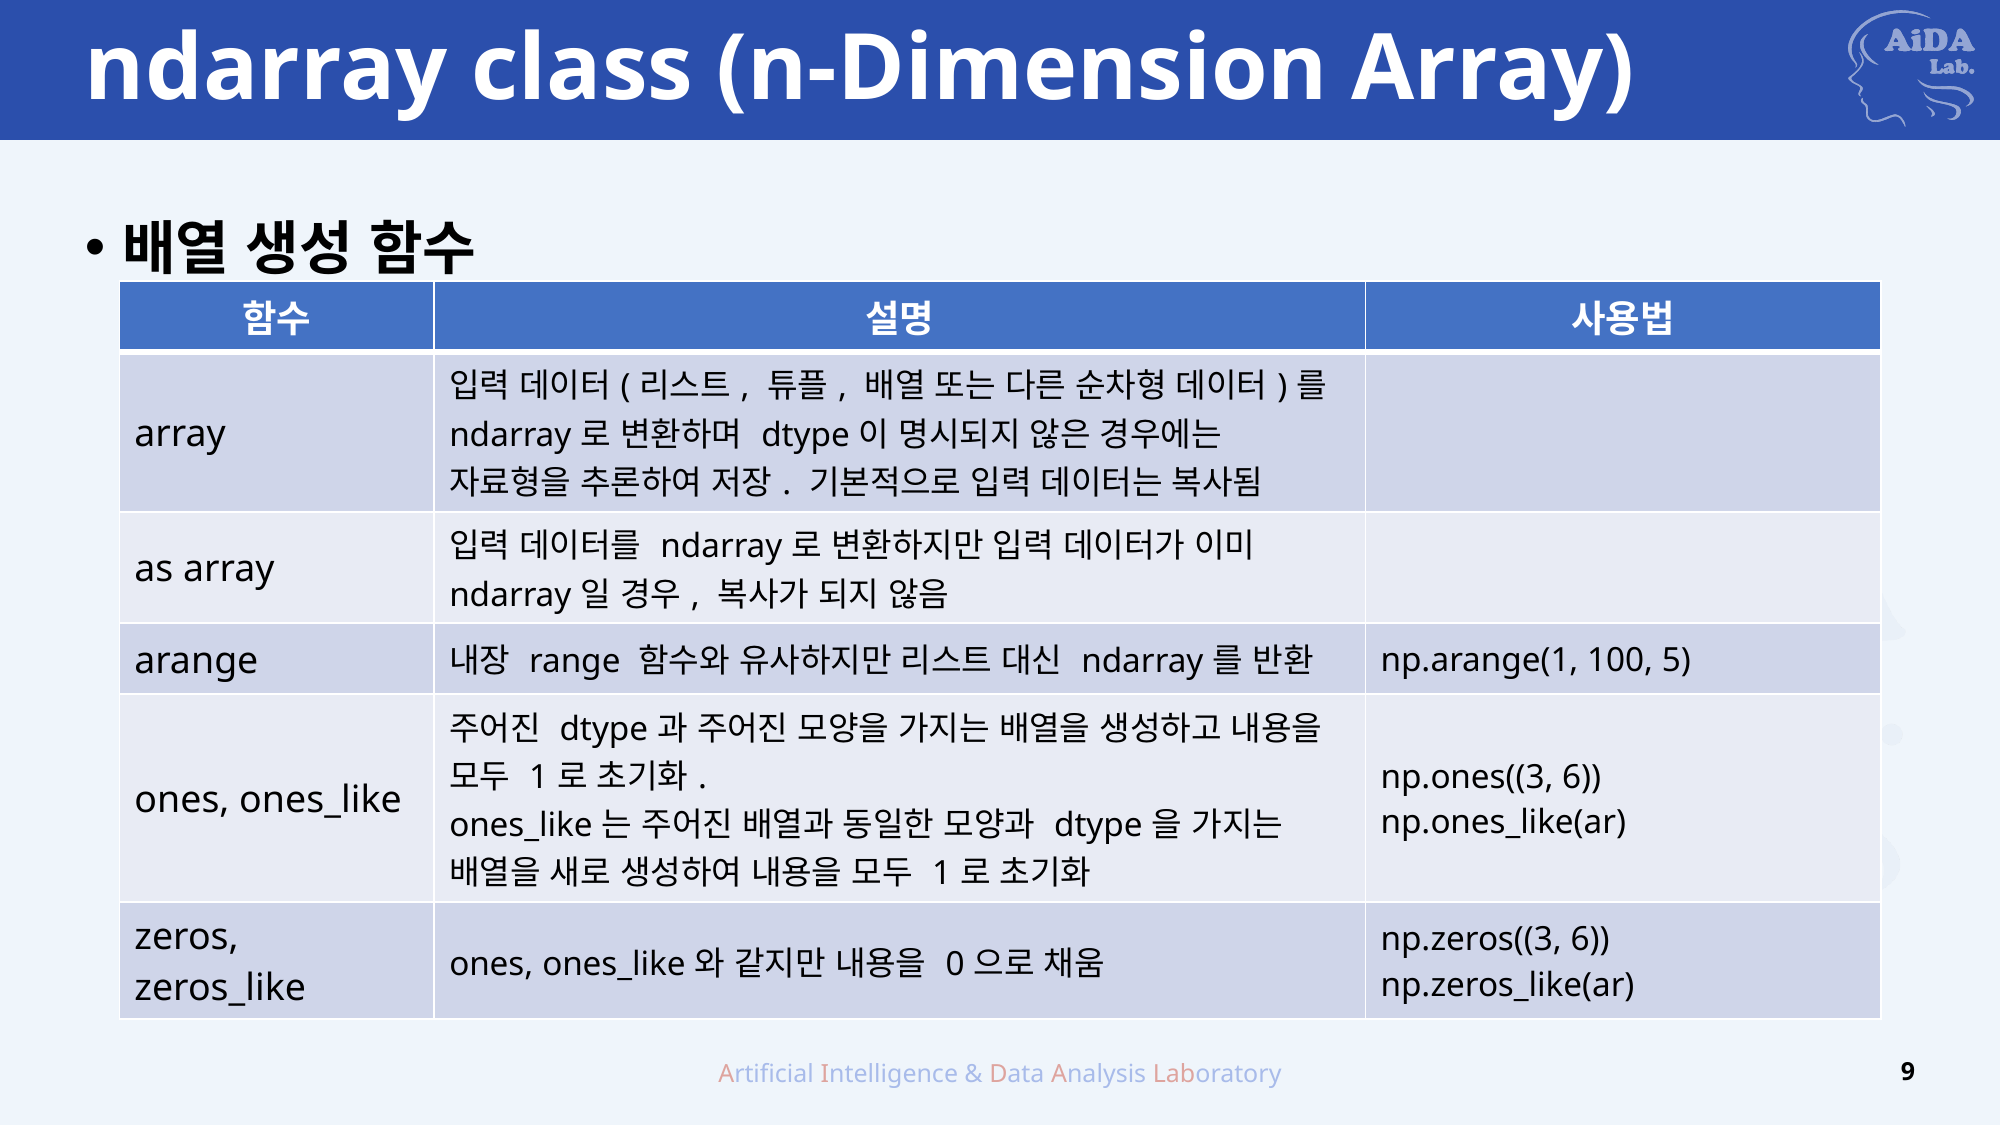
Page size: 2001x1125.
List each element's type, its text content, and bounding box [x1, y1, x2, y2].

footer Artificial Intelligence & Data Analysis Laboratory [662, 1042, 1338, 1103]
table_header 설명 [435, 282, 1365, 349]
table_header 사용법 [1366, 282, 1880, 349]
table_cell as array [120, 513, 433, 622]
table_cell array [120, 355, 433, 511]
slide_number 9 [1412, 1042, 1930, 1103]
list 배열 생성 함수 [69, 168, 1930, 1019]
table_cell arange [120, 624, 433, 693]
table_cell np.ones((3, 6)) np.ones_like(ar) [1366, 695, 1880, 901]
table_cell np.arange(1, 100, 5) [1366, 624, 1880, 693]
table_cell ones, ones_like와 같지만 내용을 0으로 채움 [435, 903, 1365, 1018]
table_cell 주어진 dtype과 주어진 모양을 가지는 배열을 생성하고 내용을 모두 1로 초기화. ones_like는 주어진 배열과 동일한 모양과 dtype을 가지는 배열을 새로 생성하여 내용을 모두 1로 초기화 [435, 695, 1365, 901]
title ndarray class (n-Dimension Array) [69, 7, 1823, 133]
table_cell zeros, zeros_like [120, 903, 433, 1018]
table_cell np.zeros((3, 6)) np.zeros_like(ar) [1366, 903, 1880, 1018]
picture [1842, 7, 1980, 133]
table_header 함수 [120, 282, 433, 349]
table_cell [1366, 355, 1880, 511]
table_cell [1366, 513, 1880, 622]
table_cell 입력 데이터를 ndarray로 변환하지만 입력 데이터가 이미 ndarray일 경우, 복사가 되지 않음 [435, 513, 1365, 622]
table_cell 입력 데이터(리스트, 튜플, 배열 또는 다른 순차형 데이터)를 ndarray로 변환하며 dtype이 명시되지 않은 경우에는 자료형을 추론하여 저장. 기본적으로 입력 데이터는 복사됨 [435, 355, 1365, 511]
table_cell ones, ones_like [120, 695, 433, 901]
table_cell 내장 range 함수와 유사하지만 리스트 대신 ndarray를 반환 [435, 624, 1365, 693]
